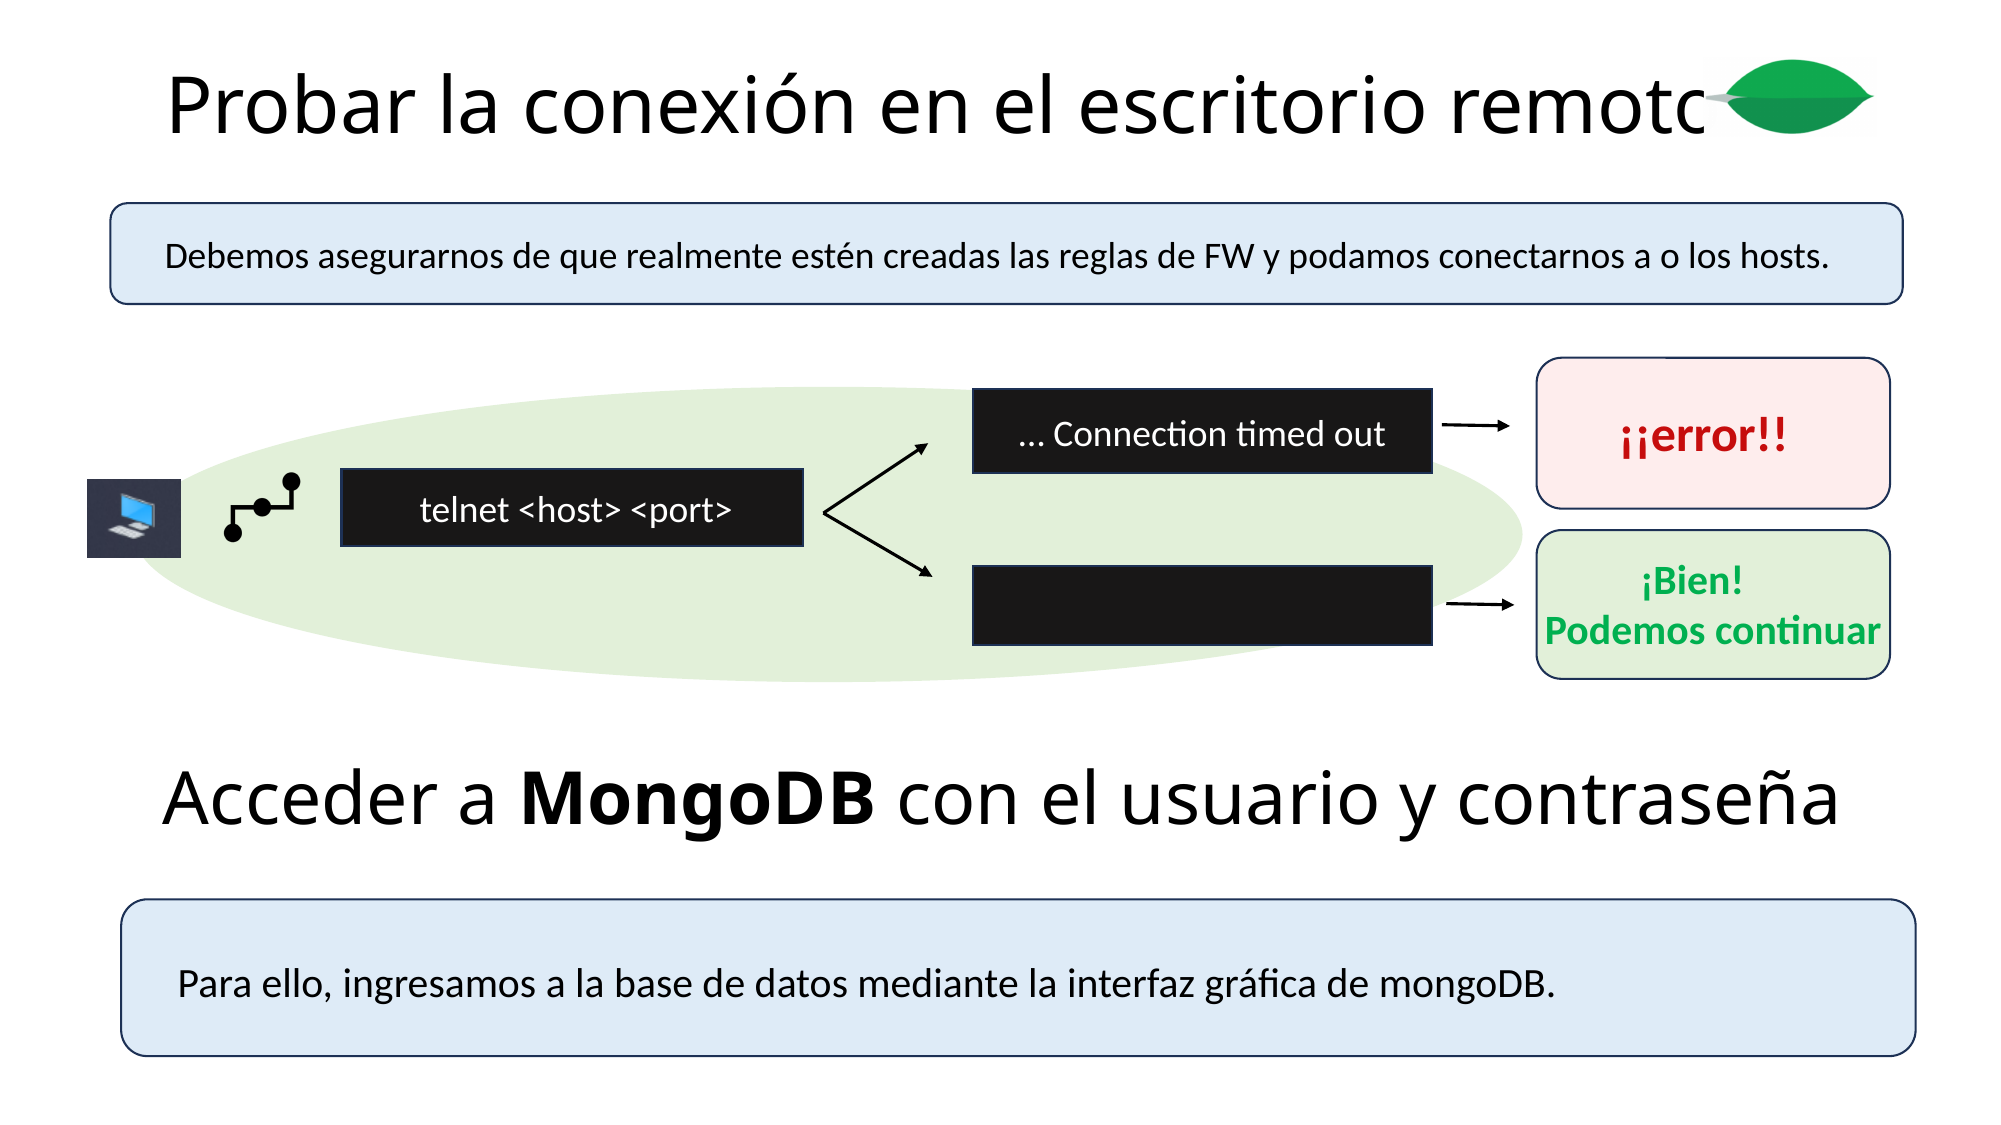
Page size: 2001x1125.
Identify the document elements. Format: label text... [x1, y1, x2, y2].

text_box telnet <host> <port> [340, 468, 804, 547]
text_box Acceder a MongoDB con el usuario y contraseña [147, 751, 1865, 851]
text_box Probar la conexión en el escritorio remoto [150, 57, 1750, 159]
text_box ¡Bien! Podemos continuar [1520, 545, 1908, 661]
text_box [823, 443, 929, 512]
text_box Debemos asegurarnos de que realmente estén creadas las reglas de FW y podamos conectarnos a o los hosts. [149, 224, 1863, 284]
picture [206, 452, 318, 563]
text_box [142, 385, 1524, 684]
text_box Para ello, ingresamos a la base de datos mediante la interfaz gráfica de mongoDB. [162, 948, 1876, 1014]
text_box [109, 202, 1904, 306]
text_box … Connection timed out [972, 388, 1433, 474]
picture [1703, 10, 1877, 184]
text_box [972, 565, 1433, 646]
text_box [823, 512, 933, 577]
picture [87, 479, 181, 558]
text_box [120, 898, 1917, 1058]
text_box [1536, 661, 1891, 680]
text_box [1535, 356, 1892, 510]
text_box [1537, 529, 1890, 545]
